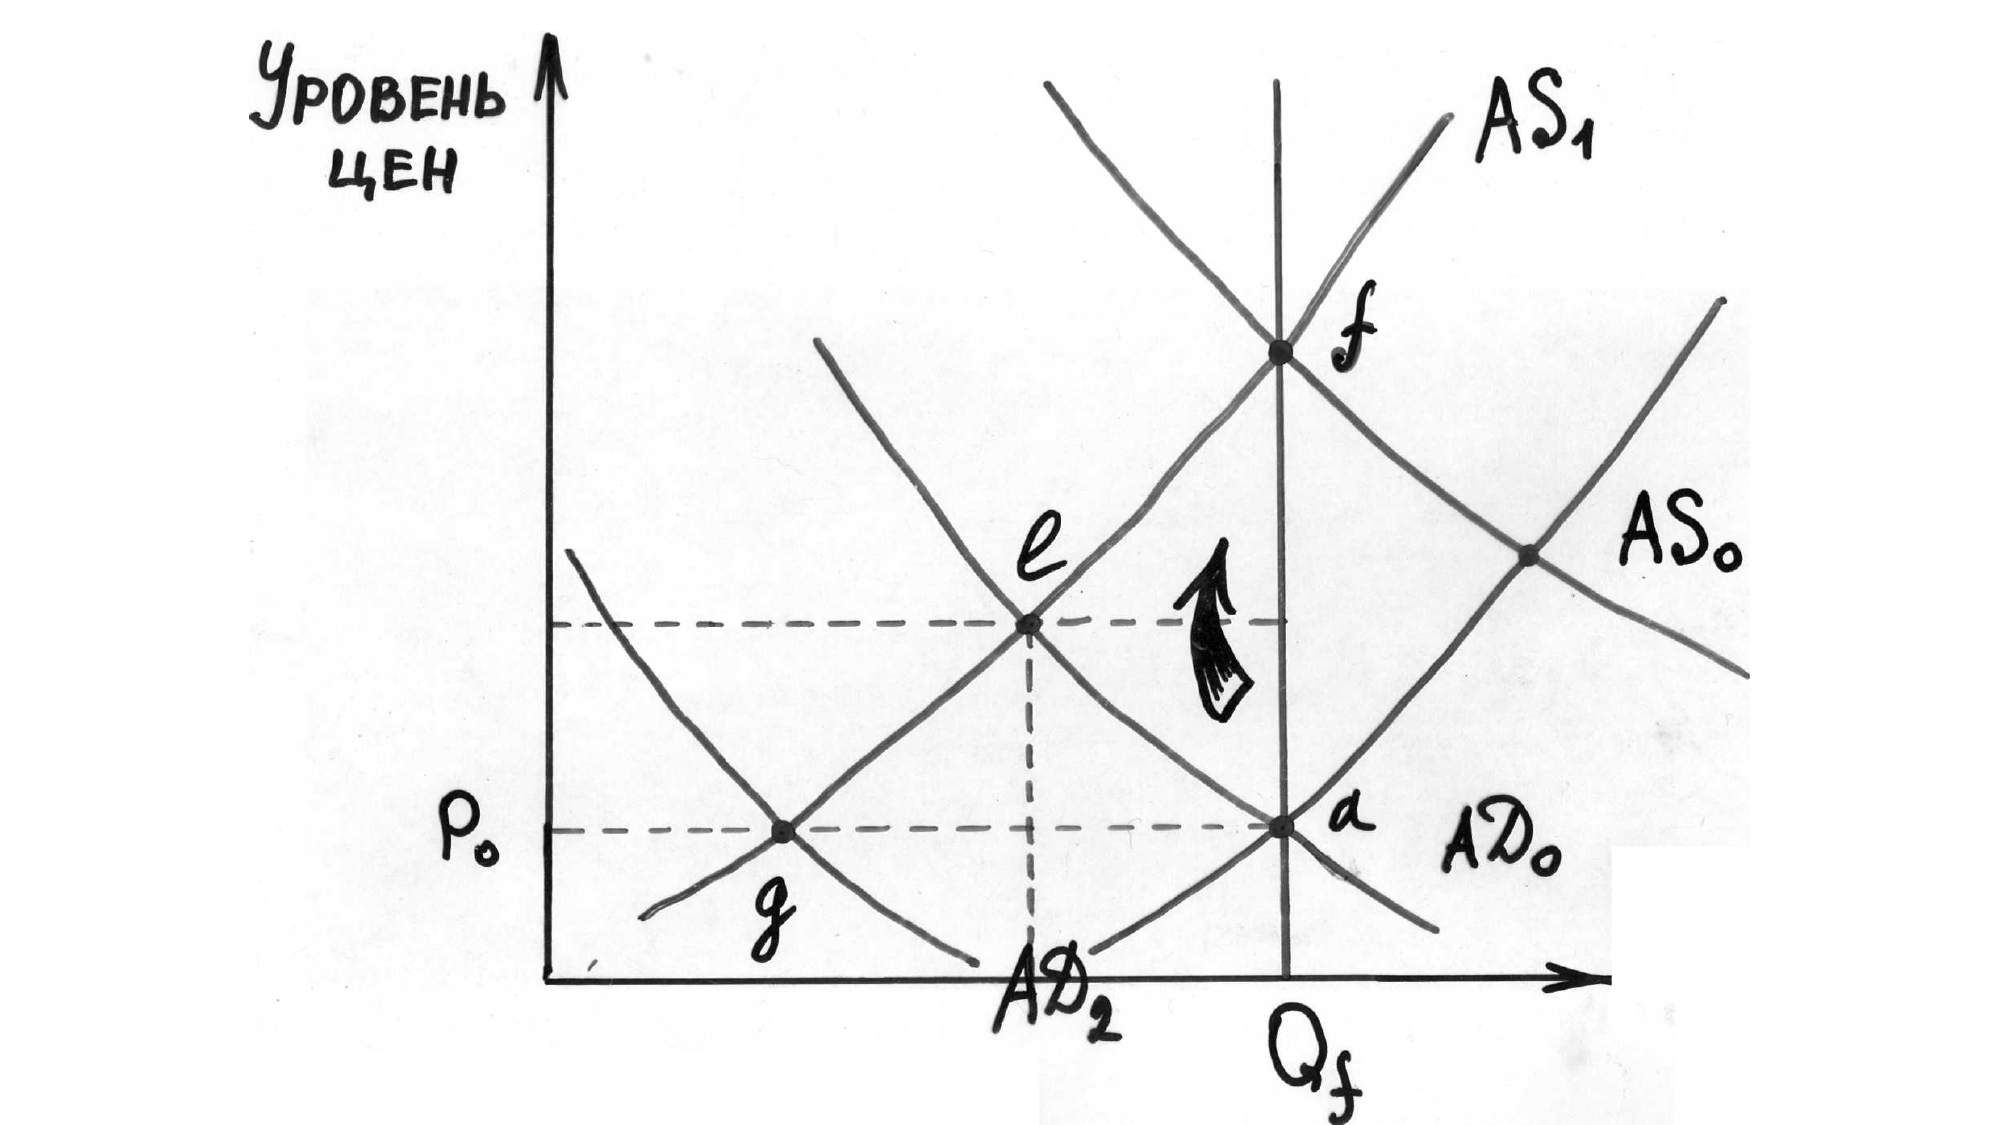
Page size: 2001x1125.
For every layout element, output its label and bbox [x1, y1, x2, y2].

picture [249, 31, 1750, 1125]
